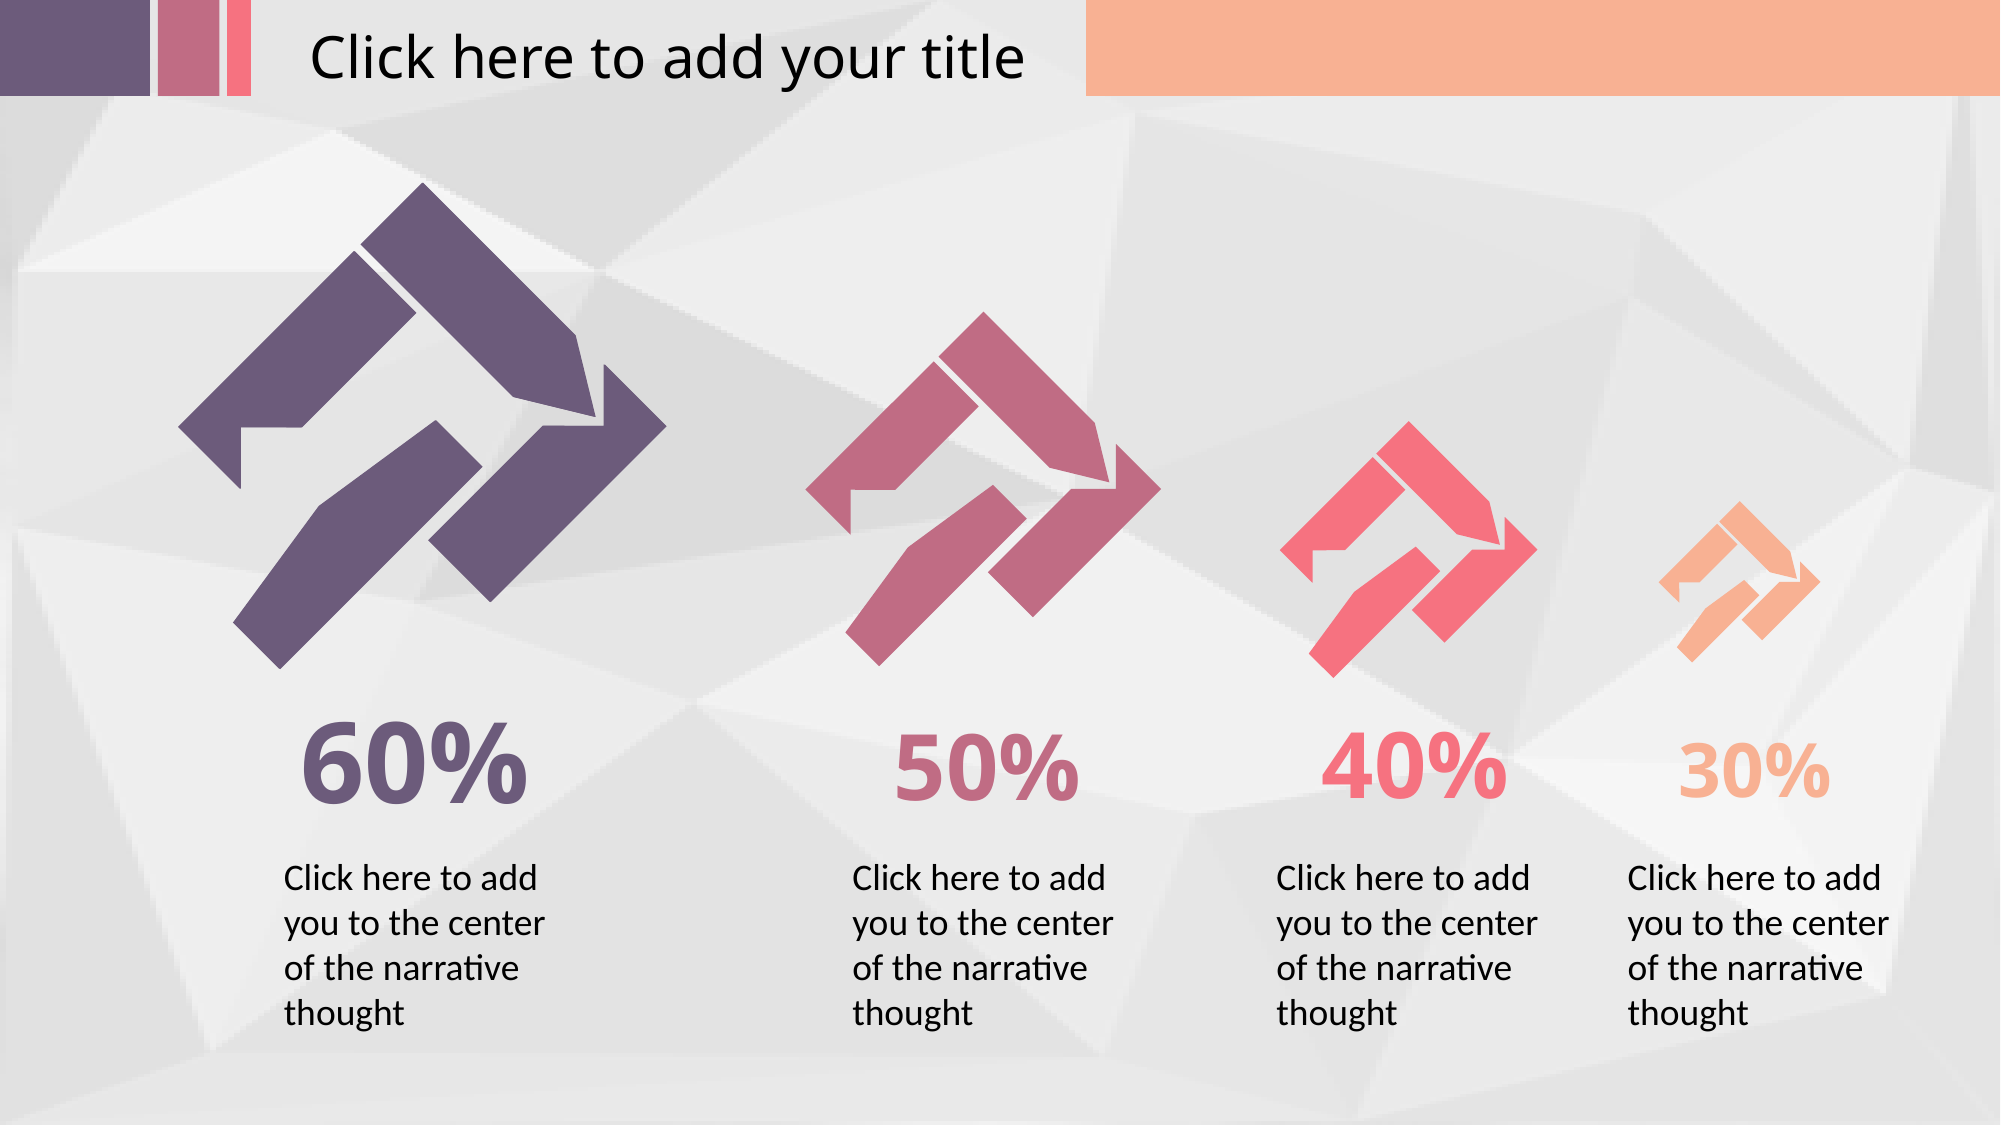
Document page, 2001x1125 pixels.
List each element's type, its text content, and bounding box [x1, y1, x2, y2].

text_box 40% [1307, 699, 1525, 825]
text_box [172, 171, 673, 681]
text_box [1656, 497, 1823, 667]
picture [0, 0, 2001, 1125]
text_box [157, 0, 220, 96]
text_box [227, 0, 251, 96]
text_box Click here to add your title [295, 12, 1042, 168]
text_box [1086, 0, 2000, 96]
text_box 50% [879, 701, 1097, 827]
text_box [0, 0, 150, 96]
text_box Click here to add you to the center of the narrative thought [837, 845, 1138, 1041]
text_box 60% [285, 683, 546, 834]
text_box Click here to add you to the center of the narrative thought [1261, 845, 1563, 1041]
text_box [1276, 415, 1541, 684]
text_box Click here to add you to the center of the narrative thought [268, 845, 570, 1041]
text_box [801, 303, 1166, 675]
text_box 30% [1664, 715, 1848, 820]
text_box Click here to add you to the center of the narrative thought [1613, 845, 1914, 1041]
